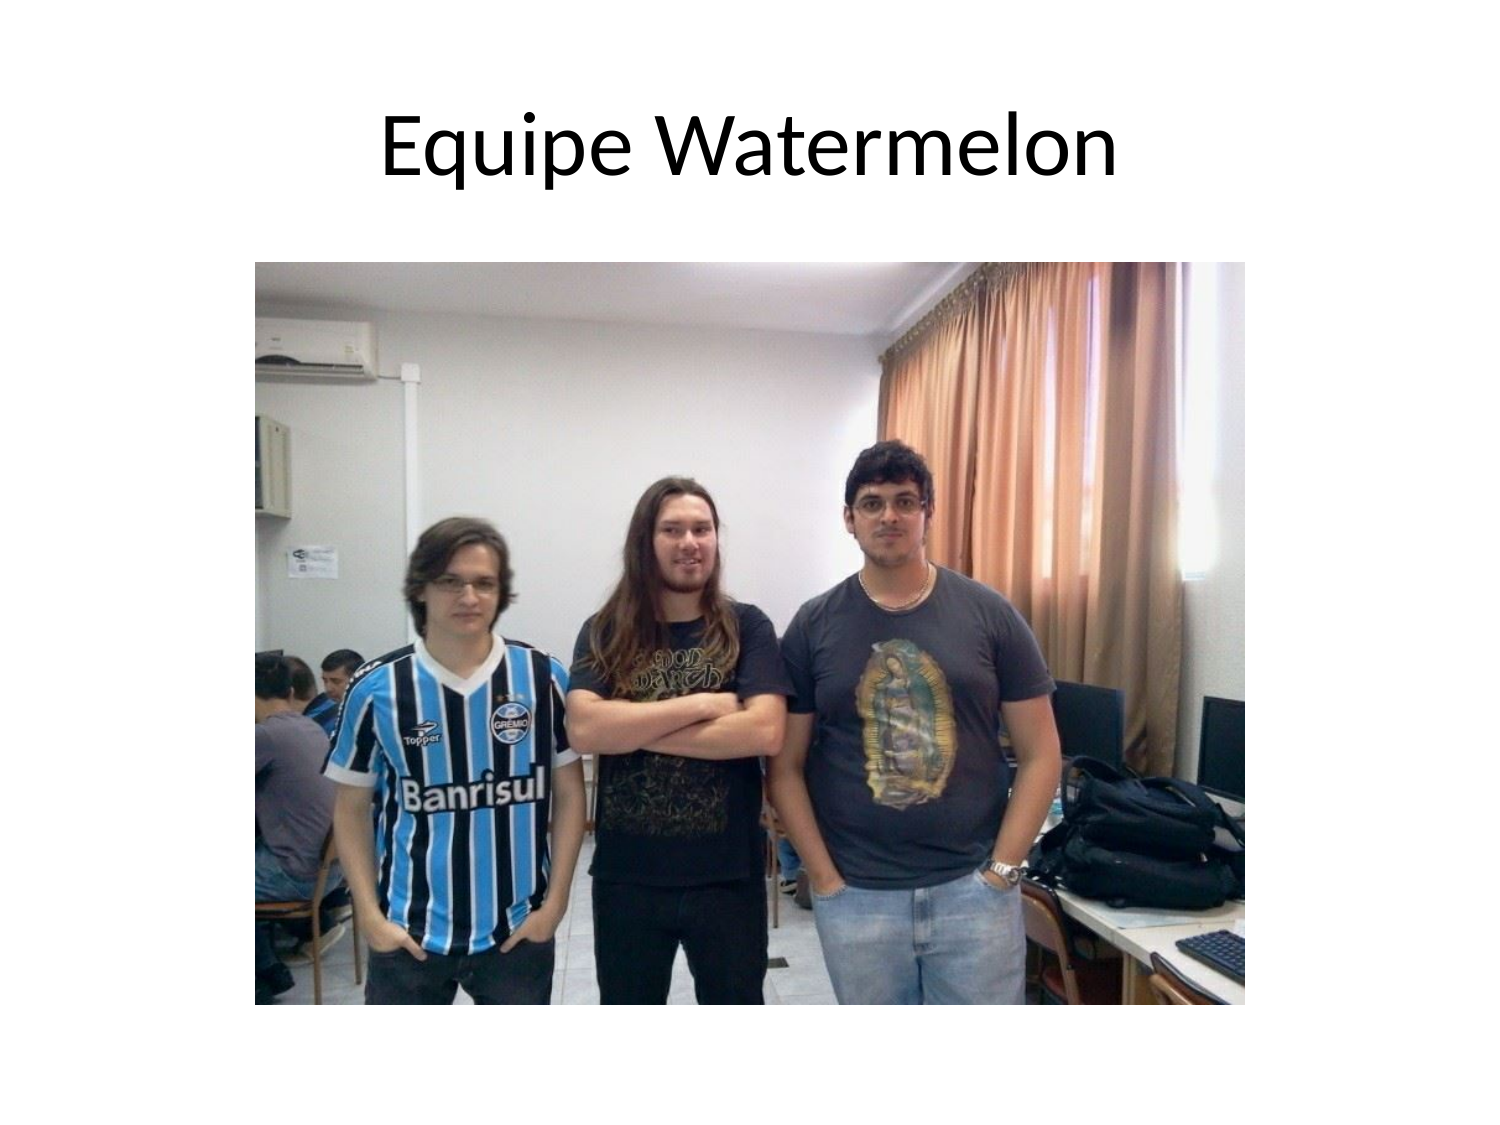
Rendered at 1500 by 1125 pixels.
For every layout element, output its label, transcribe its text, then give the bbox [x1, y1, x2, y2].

title Equipe Watermelon [75, 45, 1425, 233]
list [254, 262, 1246, 1006]
